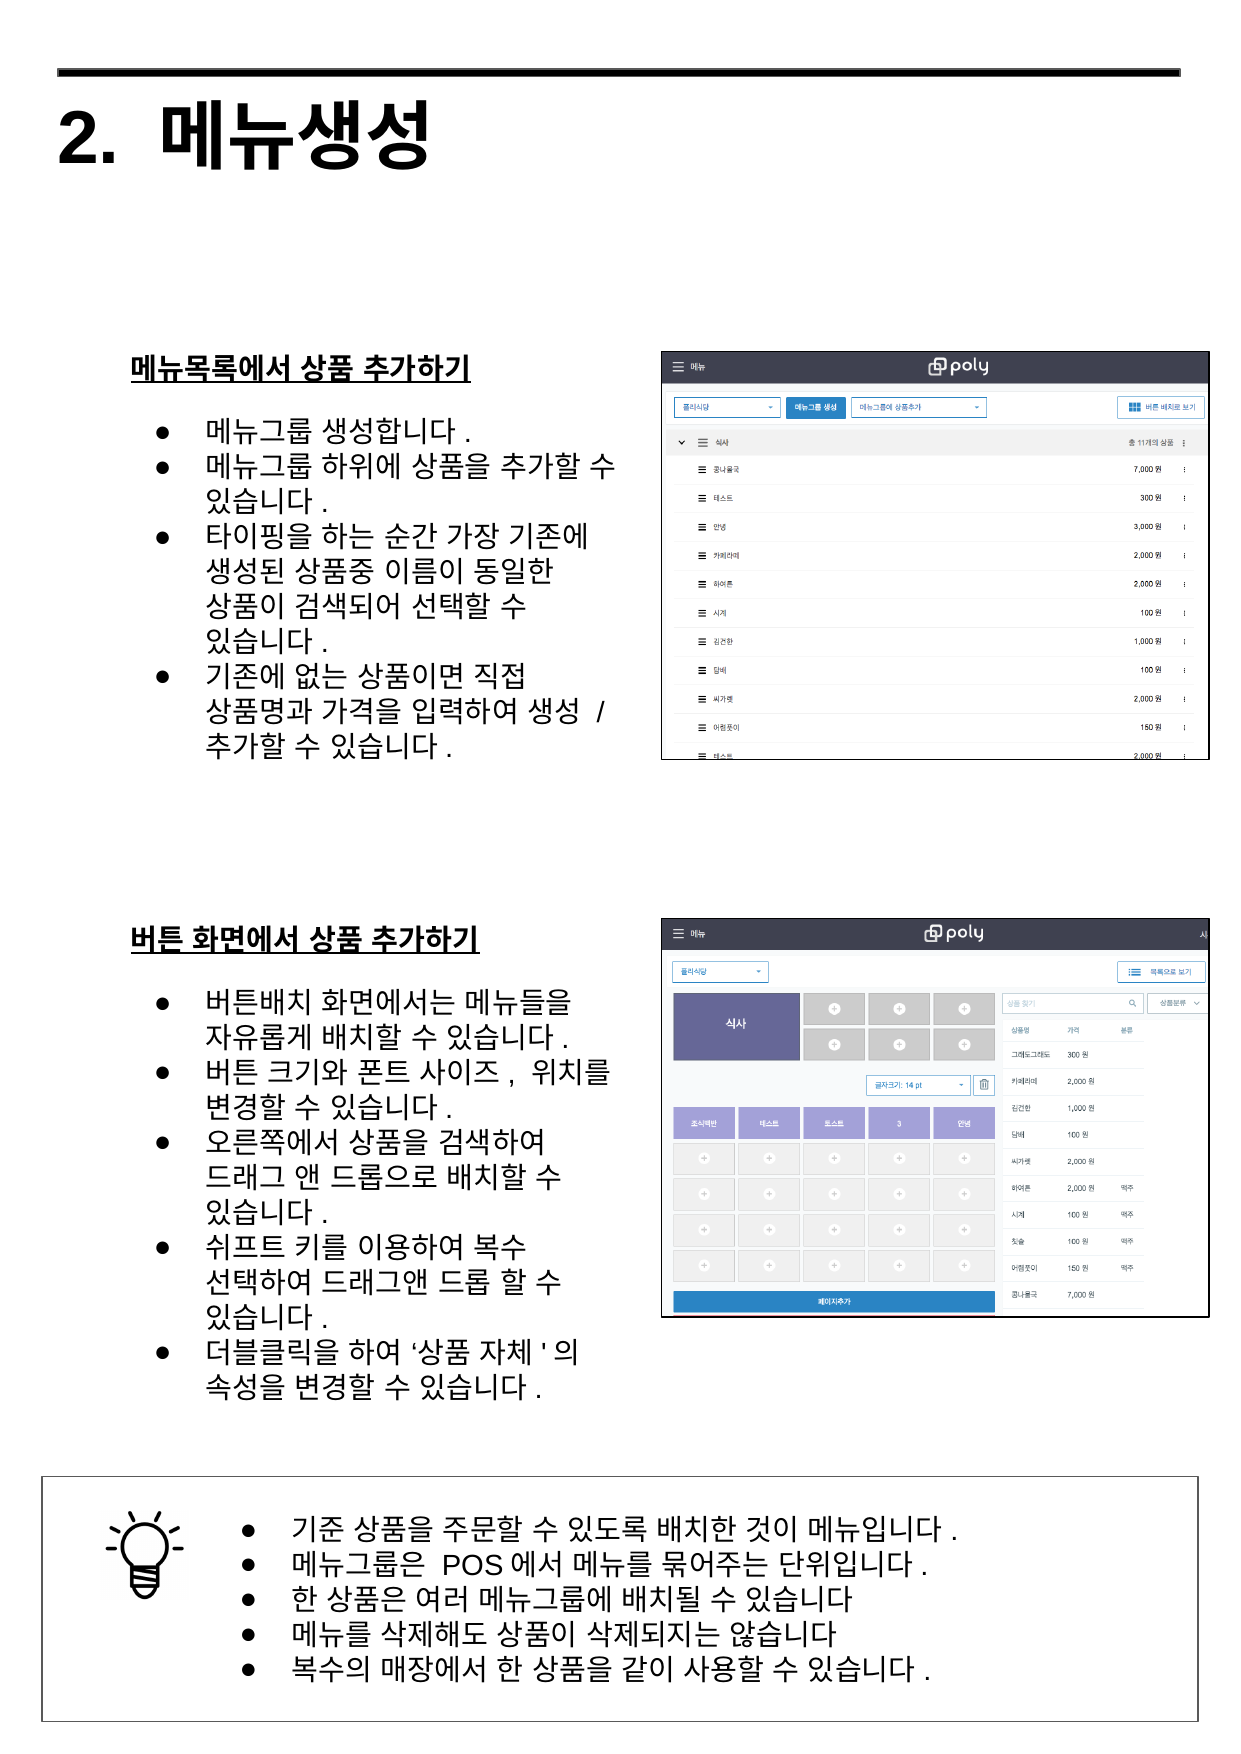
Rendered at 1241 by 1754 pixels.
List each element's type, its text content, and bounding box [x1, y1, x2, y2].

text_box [41, 1476, 1199, 1722]
picture [661, 918, 1209, 1317]
title 2. 메뉴생성 [42, 79, 1198, 188]
text_box 메뉴그룹 생성합니다. 메뉴그룹 하위에 상품을 추가할 수 있습니다. 타이핑을 하는 순간 가장 기존에 생성된 상품중 이름이 동일한 상품이 검색되어 선택할 수 있습니다. 기존에 없는 상품이면 직접 상품명과 가격을 입력하여 생성 / 추가할 수 있습니다. [115, 398, 645, 602]
text_box 버튼 화면에서 상품 추가하기 [115, 923, 656, 955]
text_box 메뉴목록에서 상품 추가하기 [115, 352, 659, 384]
text_box [57, 68, 1181, 77]
picture [661, 351, 1209, 760]
text_box 버튼배치 화면에서는 메뉴들을 자유롭게 배치할 수 있습니다. 버튼 크기와 폰트 사이즈, 위치를 변경할 수 있습니다. 오른쪽에서 상품을 검색하여 드래그 앤 드롭으로 배치할 수 있습니다. 쉬프트 키를 이용하여 복수 선택하여 드래그앤 드롭 할 수 있습니다. 더블클릭을 하여 ‘상품 자체'의 속성을 변경할 수 있습니다. [115, 969, 645, 1173]
